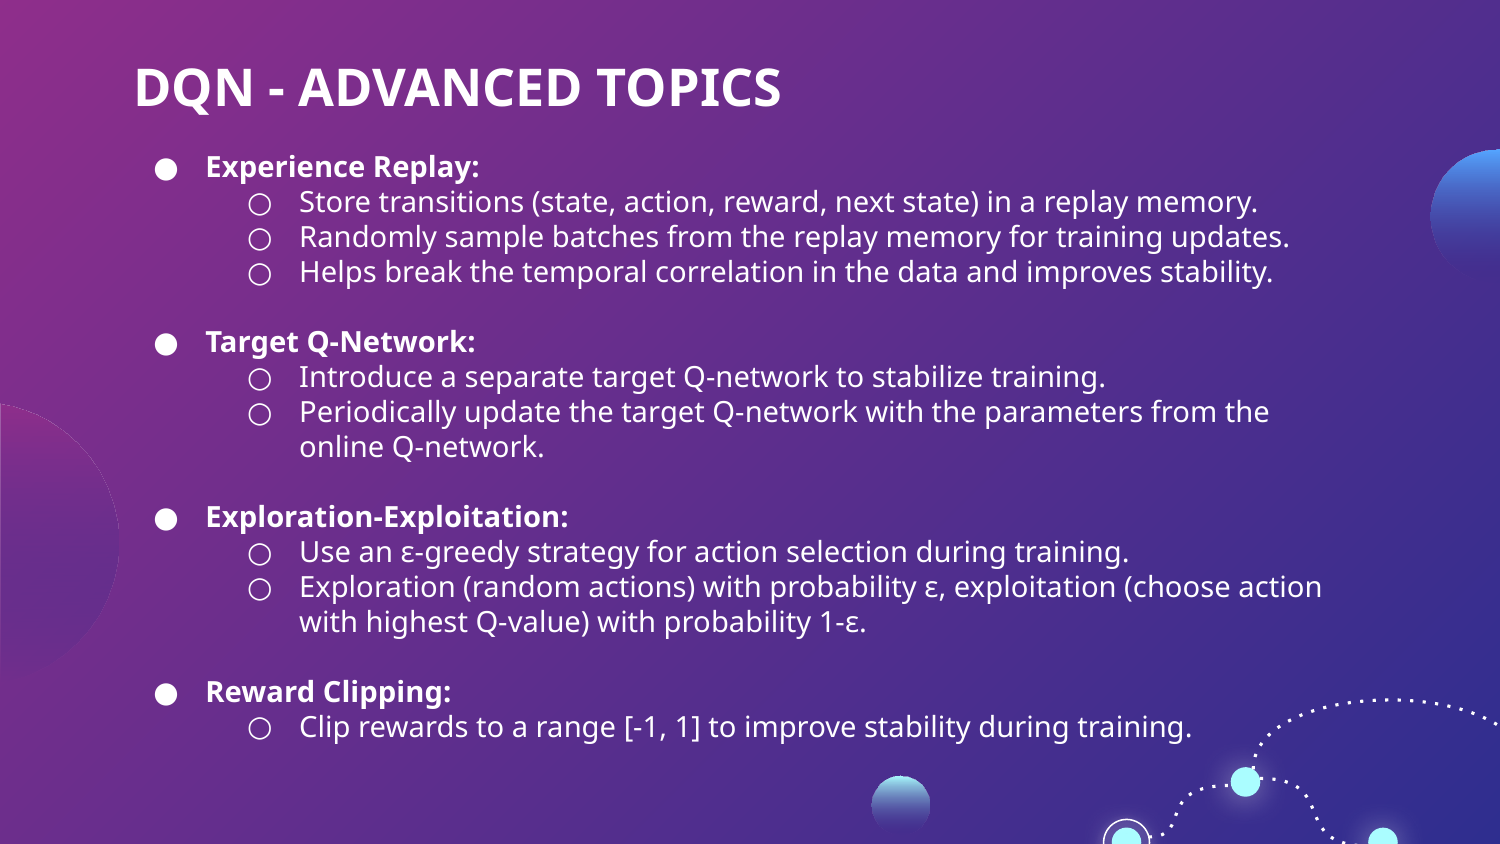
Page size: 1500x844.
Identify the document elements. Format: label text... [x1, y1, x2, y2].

subtitle Experience Replay: Store transitions (state, action, reward, next state) in a replay memory. Randomly sample batches from the replay memory for training updates. Helps break the temporal correlation in the data and improves stability. Target Q-Network: Introduce a separate target Q-network to stabilize training. Periodically update the target Q-network with the parameters from the online Q-network. Exploration-Exploitation: Use an ε-greedy strategy for action selection during training. Exploration (random actions) with probability ε, exploitation (choose action with highest Q-value) with probability 1-ε. Reward Clipping: Clip rewards to a range [-1, 1] to improve stability during training. [134, 133, 1339, 768]
title DQN - ADVANCED TOPICS [118, 39, 1382, 134]
